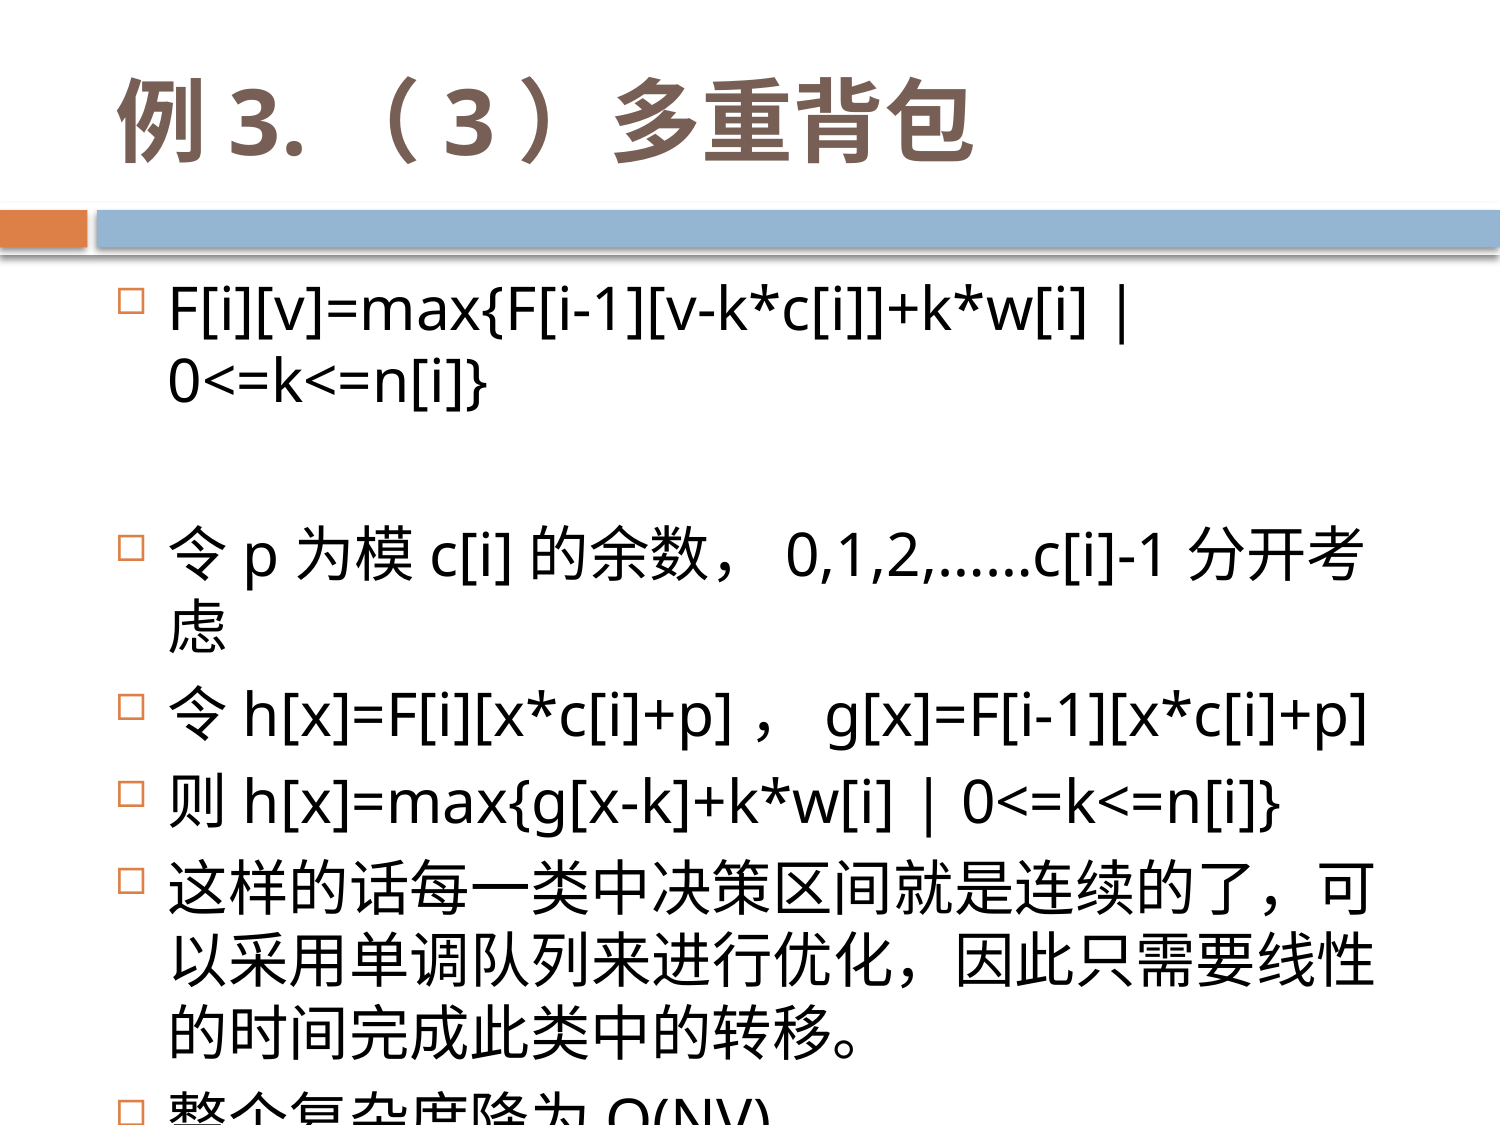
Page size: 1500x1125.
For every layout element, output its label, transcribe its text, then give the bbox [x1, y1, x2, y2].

title 例3.（3）多重背包 [100, 37, 1438, 200]
list F[i][v]=max{F[i-1][v-k*c[i]]+k*w[i] | 0<=k<=n[i]} 令p为模c[i]的余数，0,1,2,……c[i]-1分开考虑 令h[x]=F[i][x*c[i]+p]，g[x]=F[i-1][x*c[i]+p] 则h[x]=max{g[x-k]+k*w[i] | 0<=k<=n[i]} 这样的话每一类中决策区间就是连续的了，可以采用单调队列来进行优化，因此只需要线性的时间完成此类中的转移。 整个复杂度降为O(NV)。 [100, 262, 1438, 1059]
